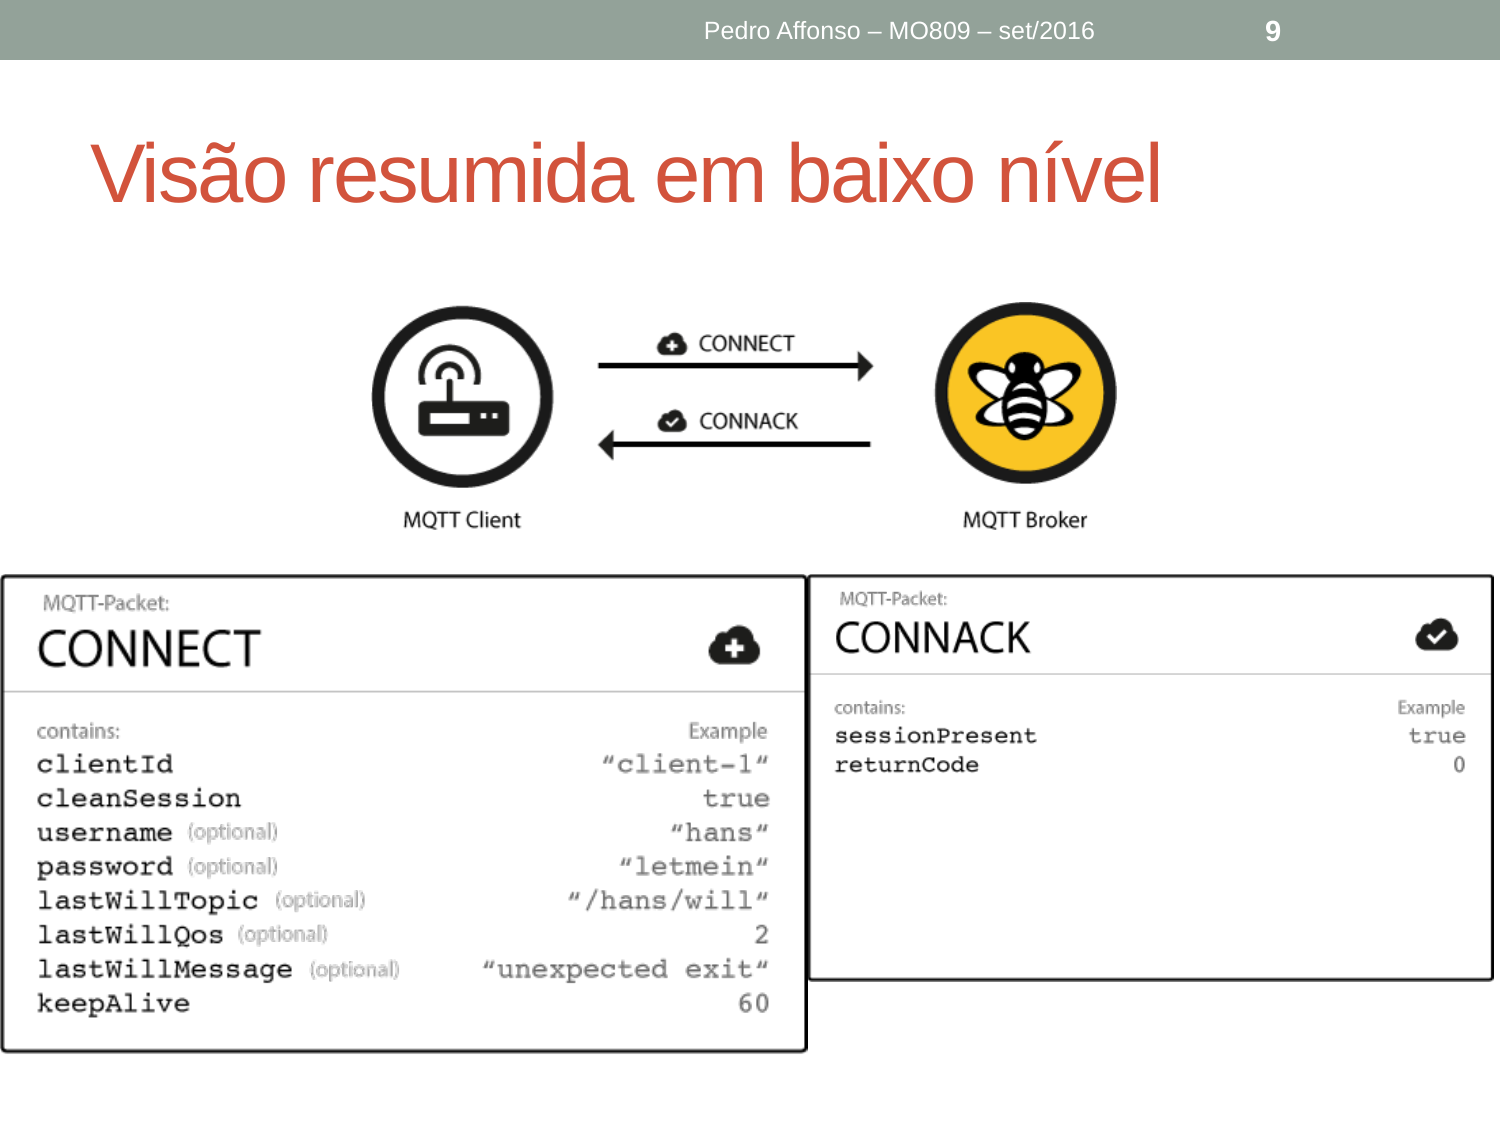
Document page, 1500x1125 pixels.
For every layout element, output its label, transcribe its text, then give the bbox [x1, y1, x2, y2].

title Visão resumida em baixo nível [75, 87, 1425, 250]
picture [371, 302, 1117, 535]
slide_number 9 [1250, 3, 1425, 57]
picture [0, 573, 1495, 1060]
footer Pedro Affonso – MO809 – set/2016 [562, 3, 1238, 57]
